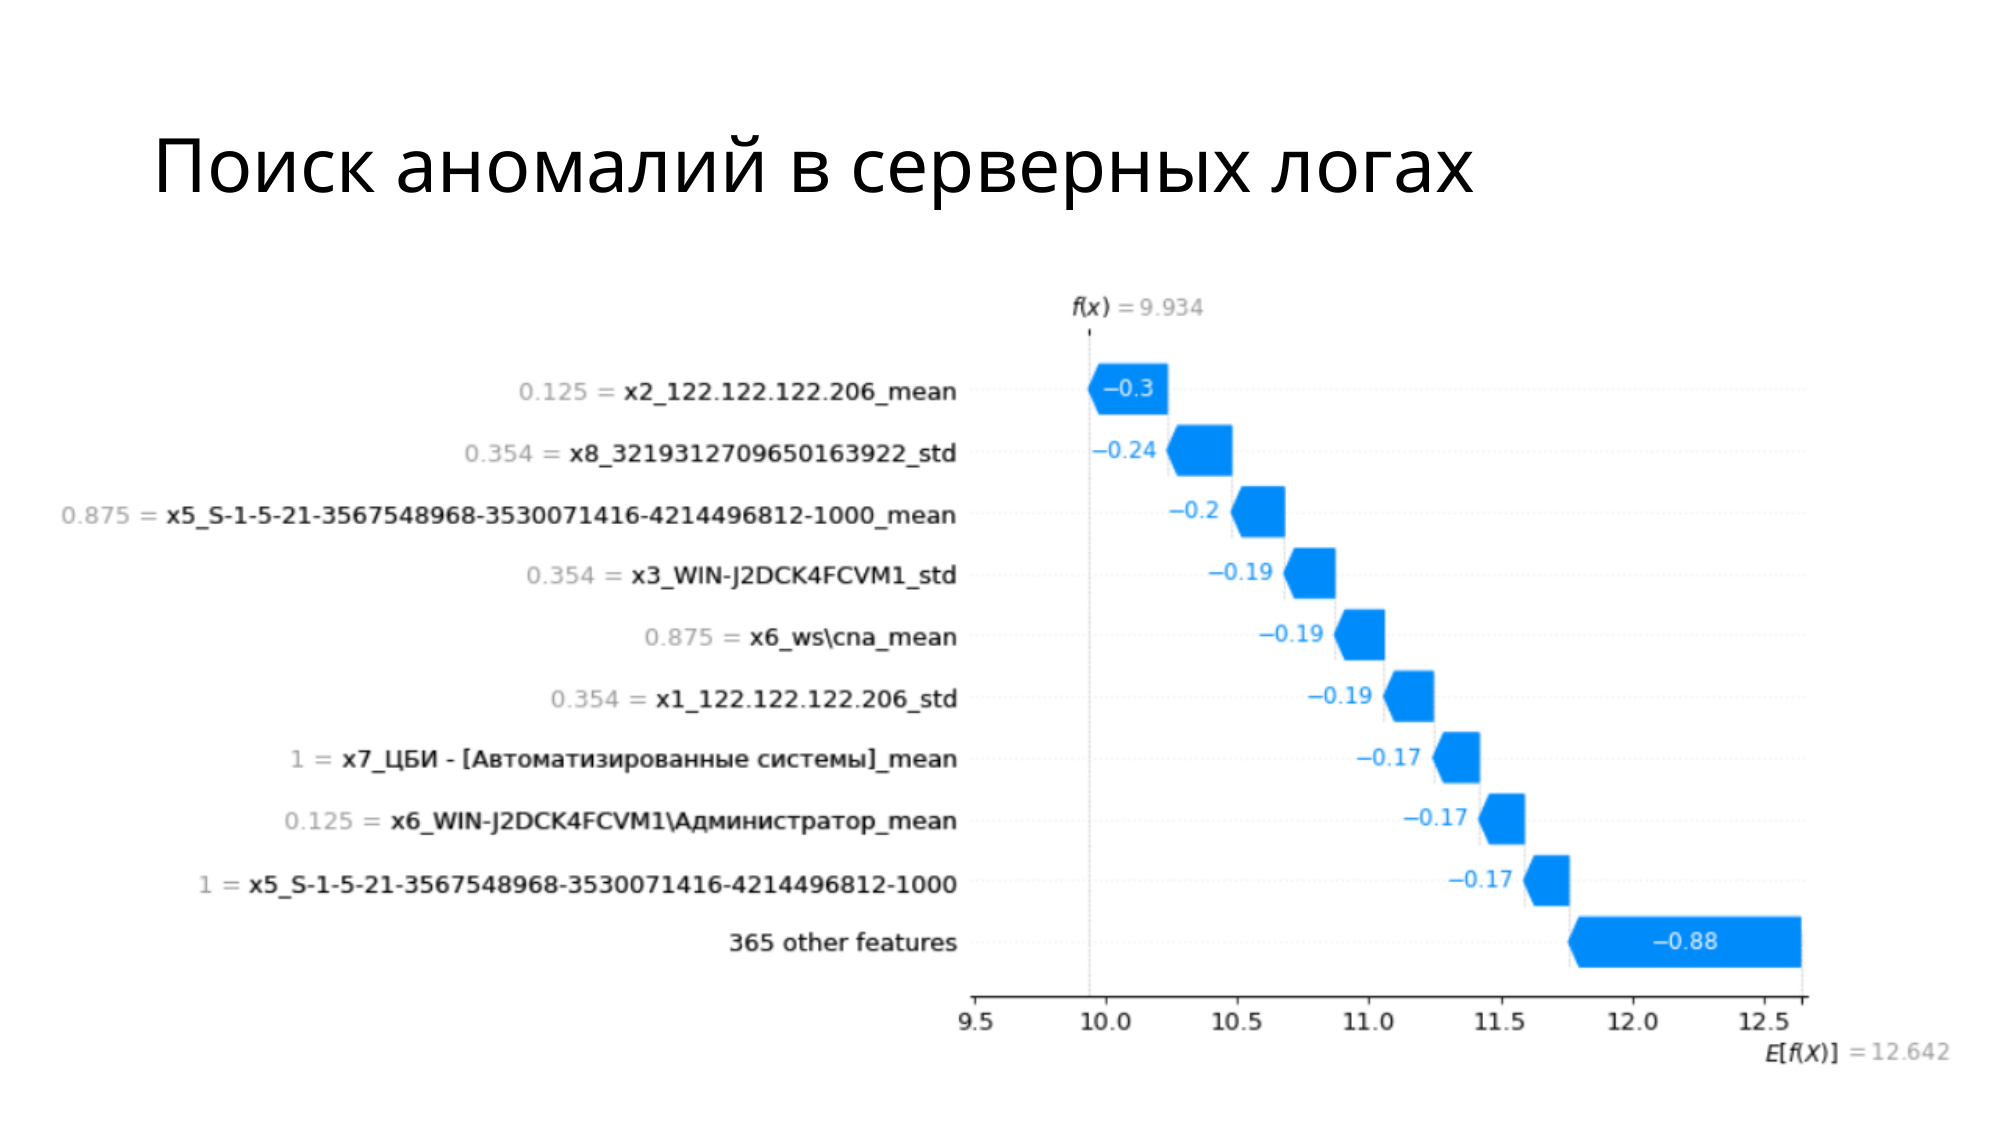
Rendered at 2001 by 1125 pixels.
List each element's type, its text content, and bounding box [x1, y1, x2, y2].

title Поиск аномалий в серверных логах [137, 59, 1863, 277]
picture [23, 277, 1977, 1079]
